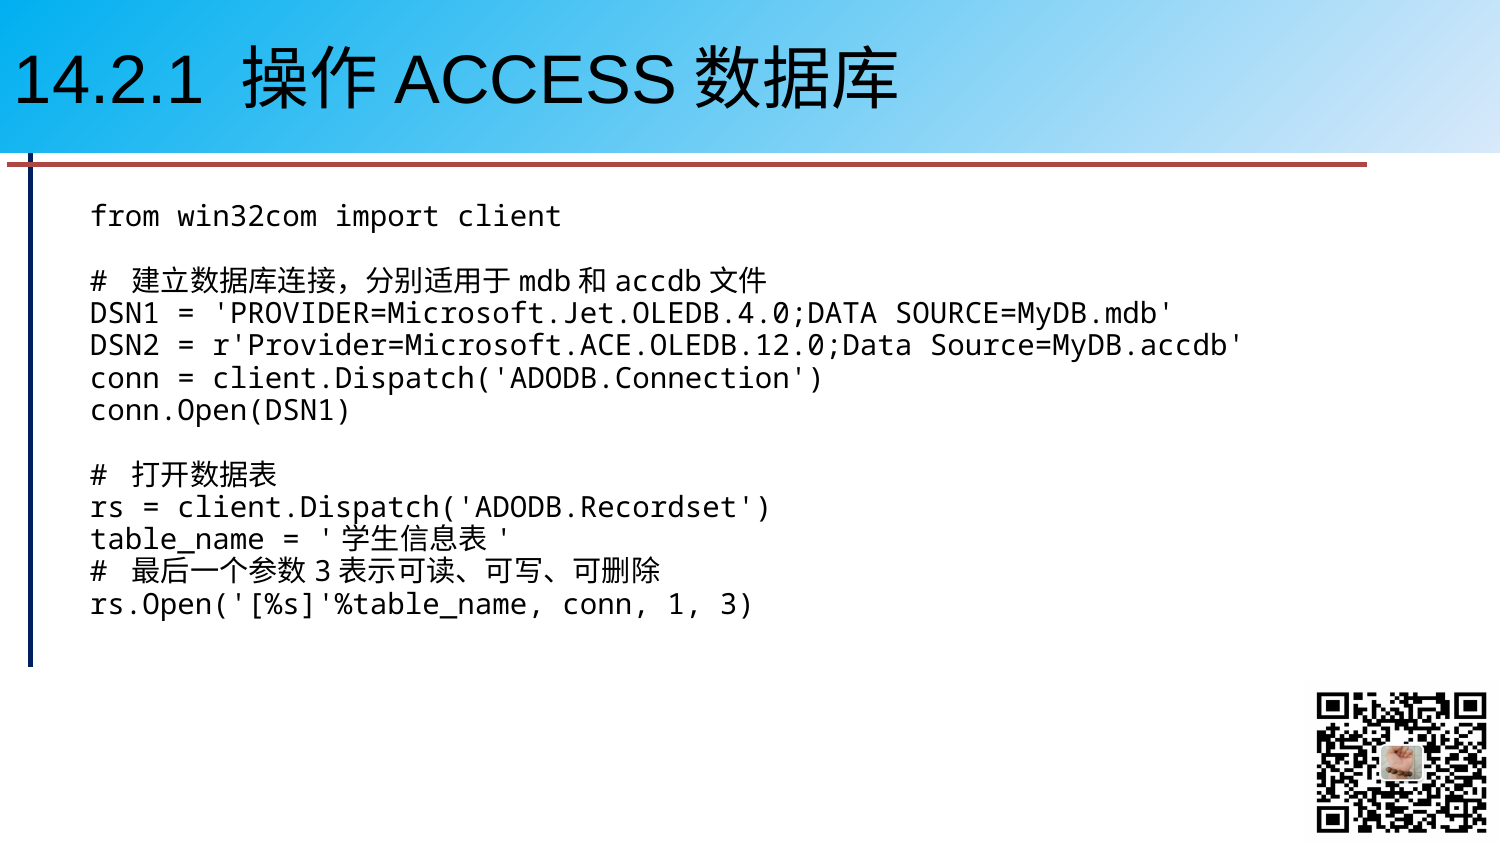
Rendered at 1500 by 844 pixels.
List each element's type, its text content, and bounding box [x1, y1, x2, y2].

title 14.2.1 操作ACCESS数据库 [0, 0, 1500, 153]
picture [1303, 681, 1500, 844]
list from win32com import client # 建立数据库连接，分别适用于mdb和accdb文件 DSN1 = 'PROVIDER=Microsoft.Jet.OLEDB.4.0;DATA SOURCE=MyDB.mdb' DSN2 = r'Provider=Microsoft.ACE.OLEDB.12.0;Data Source=MyDB.accdb' conn = client.Dispatch('ADODB.Connection') conn.Open(DSN1) # 打开数据表 rs = client.Dispatch('ADODB.Recordset') table_name = '学生信息表' # 最后一个参数3表示可读、可写、可删除 rs.Open('[%s]'%table_name, conn, 1, 3) [74, 196, 1426, 755]
